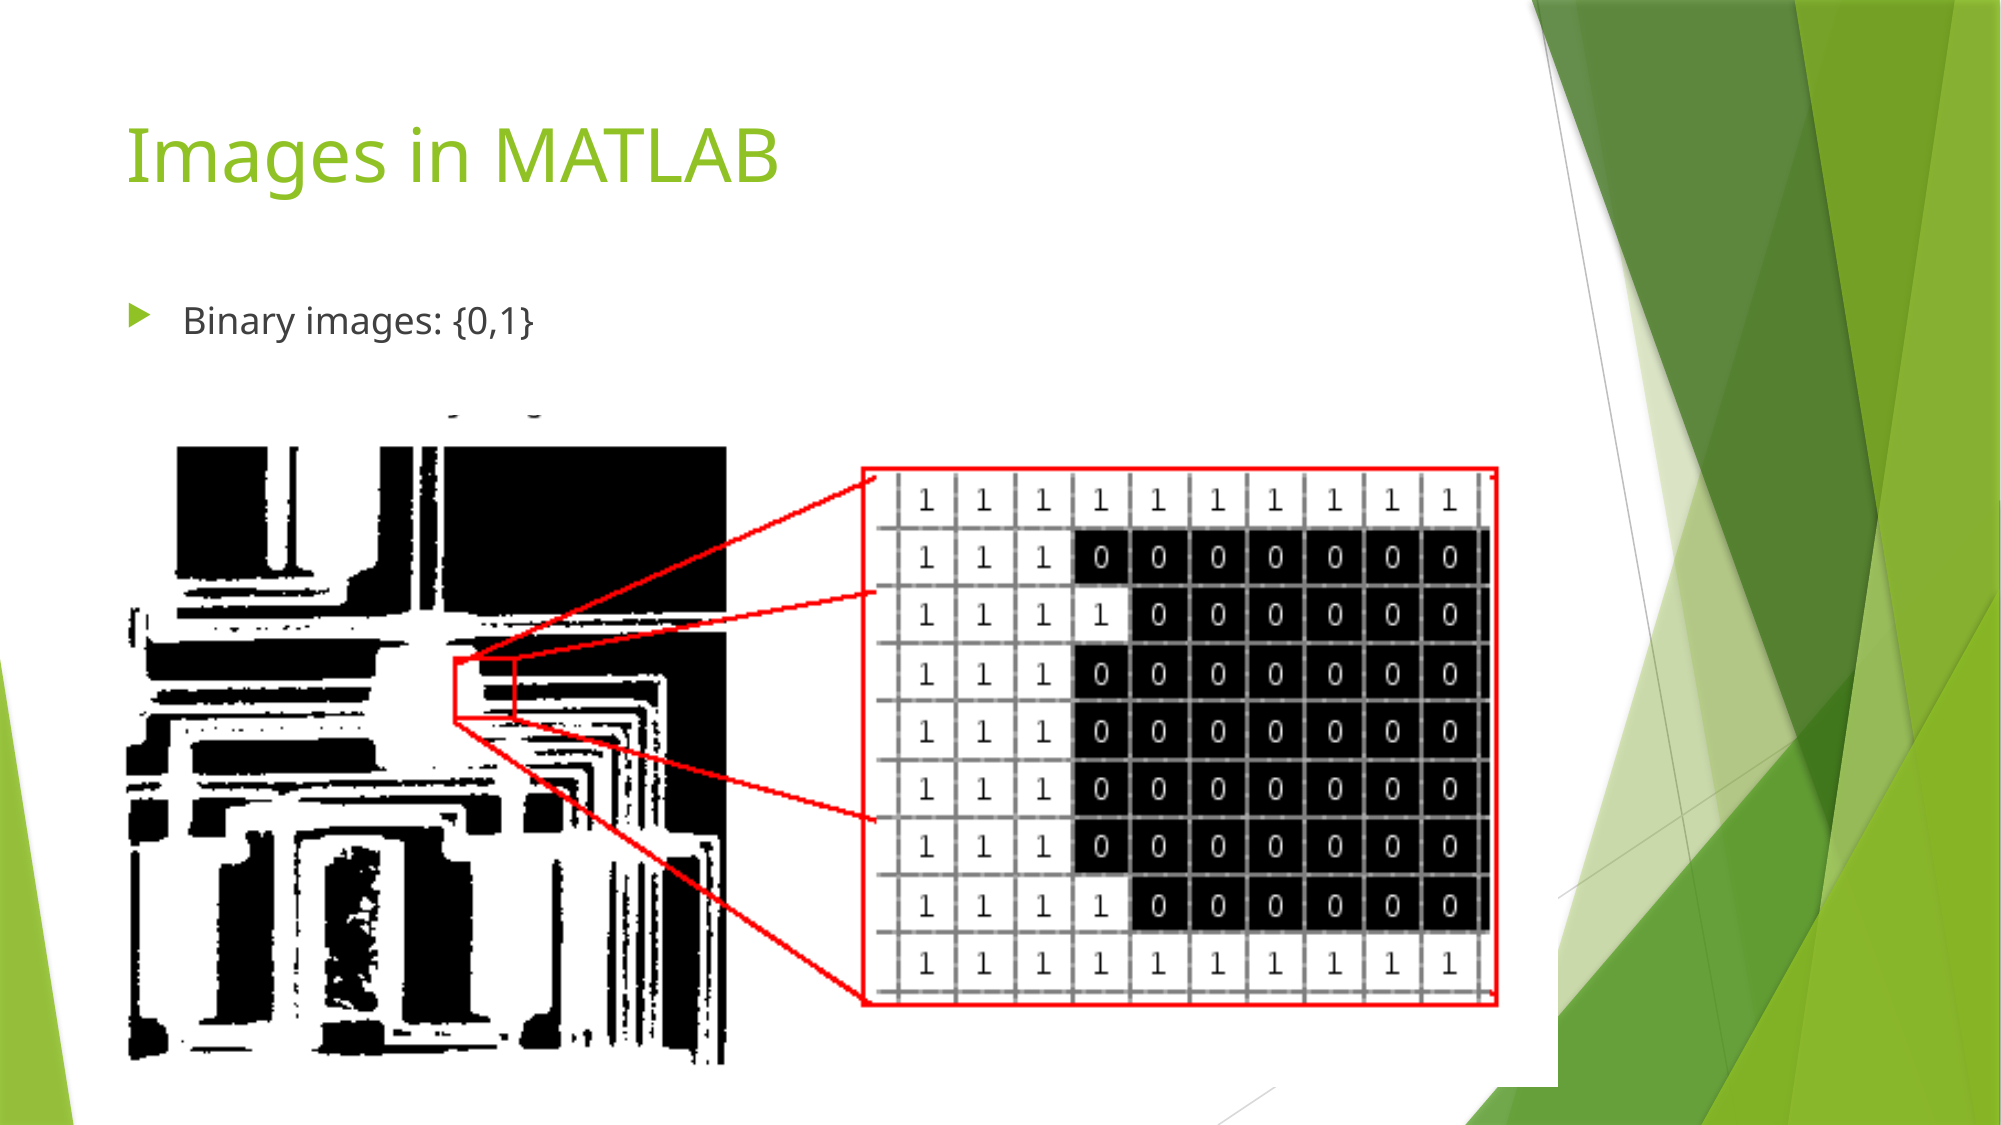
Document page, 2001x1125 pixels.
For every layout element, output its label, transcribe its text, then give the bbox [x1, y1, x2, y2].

list Binary images: {0,1} [111, 289, 1522, 414]
picture [110, 415, 1559, 1088]
title Images in MATLAB [111, 99, 1522, 289]
